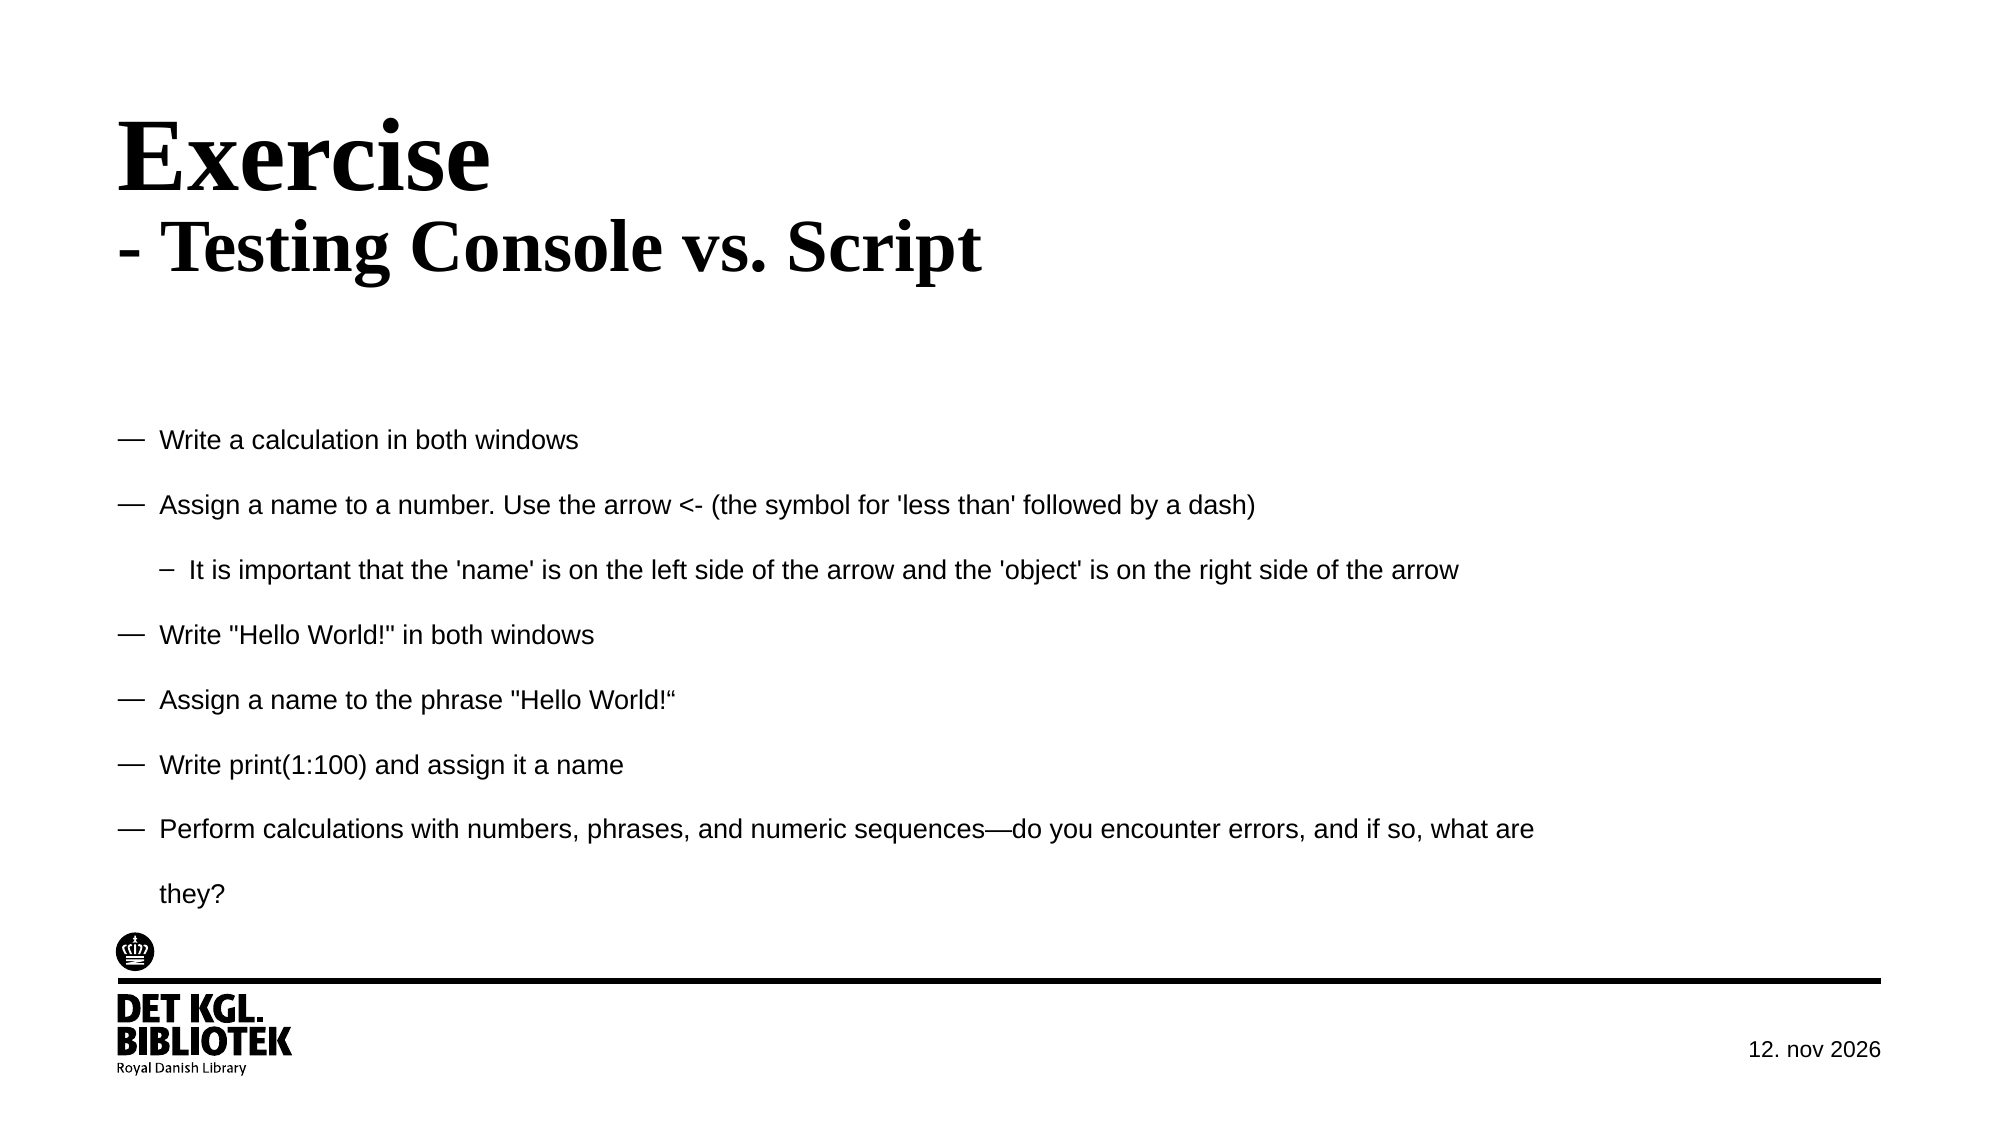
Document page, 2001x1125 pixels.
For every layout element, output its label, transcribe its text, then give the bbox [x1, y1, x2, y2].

list Write a calculation in both windows Assign a name to a number. Use the arrow <- (the symbol for 'less than' followed by a dash) It is important that the 'name' is on the left side of the arrow and the 'object' is on the right side of the arrow Write "Hello World!" in both windows Assign a name to the phrase "Hello World!“ Write print(1:100) and assign it a name Perform calculations with numbers, phrases, and numeric sequences—do you encounter errors, and if so, what are they? [117, 389, 1578, 915]
title Exercise - Testing Console vs. Script [117, 107, 1389, 355]
slide_number maj 2025 [1487, 1032, 1882, 1062]
